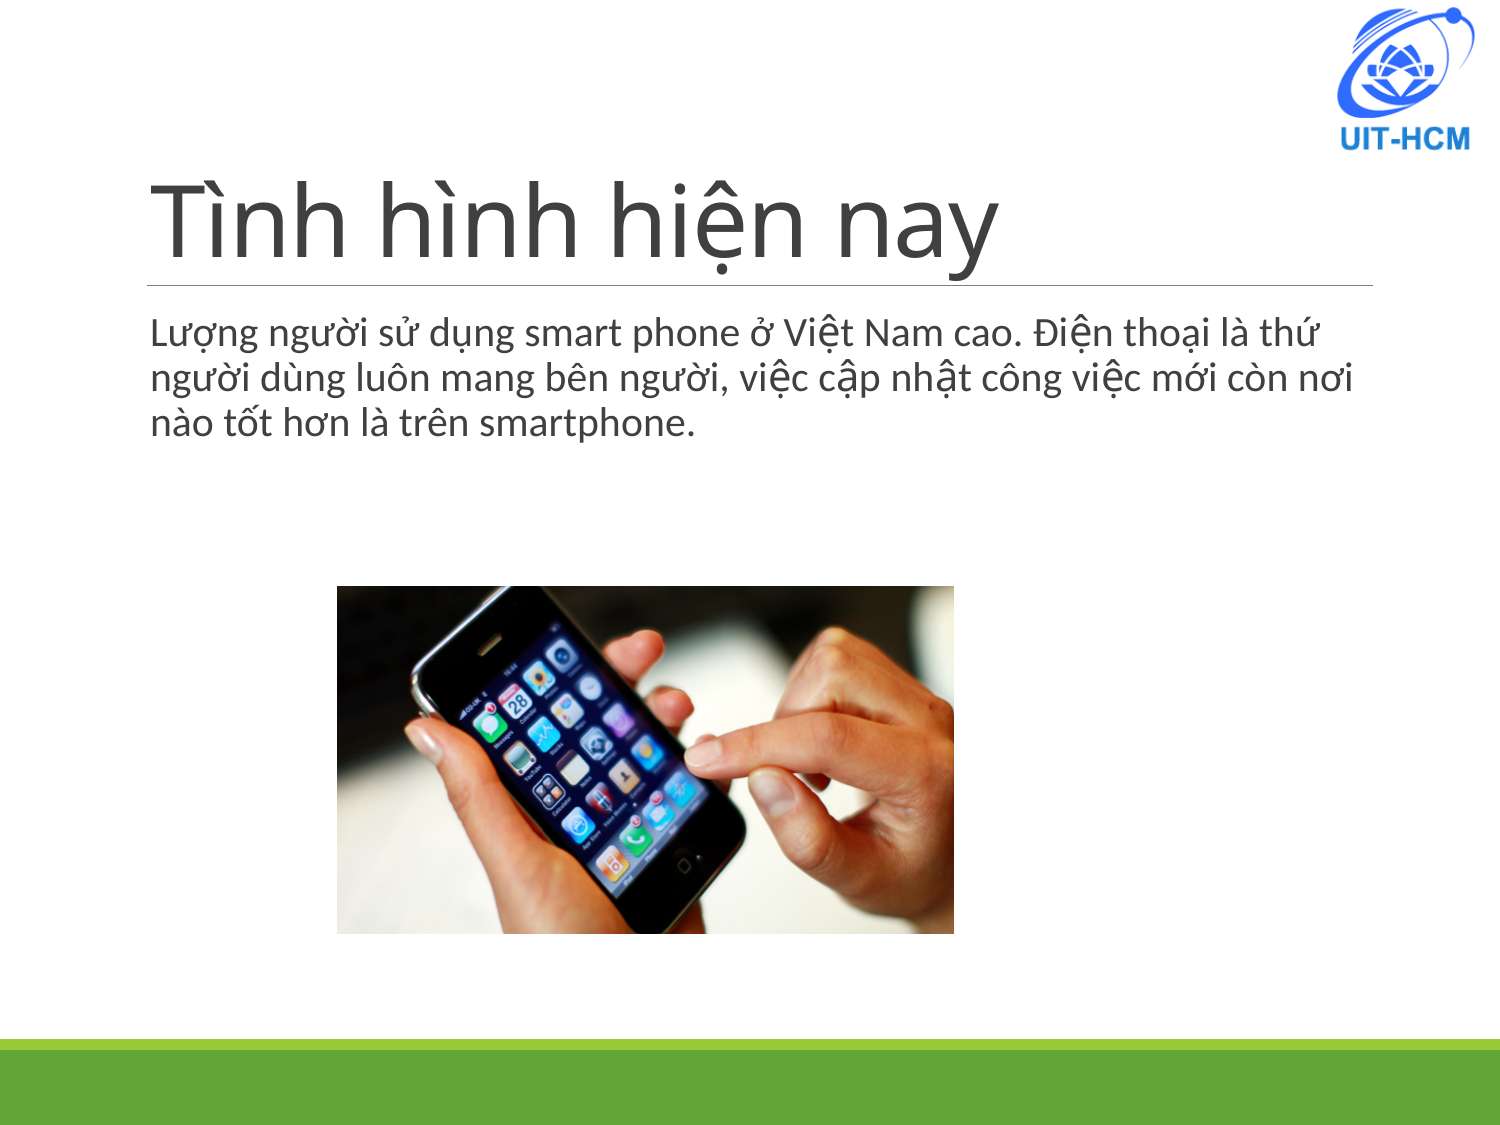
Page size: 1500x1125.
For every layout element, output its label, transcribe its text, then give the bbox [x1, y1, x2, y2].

picture [336, 586, 954, 935]
title Tình hình hiện nay [135, 47, 1373, 285]
list Lượng người sử dụng smart phone ở Việt Nam cao. Điện thoại là thứ người dùng luôn mang bên người, việc cập nhật công việc mới còn nơi nào tốt hơn là trên smartphone. [135, 302, 1373, 963]
picture [1309, 3, 1500, 160]
